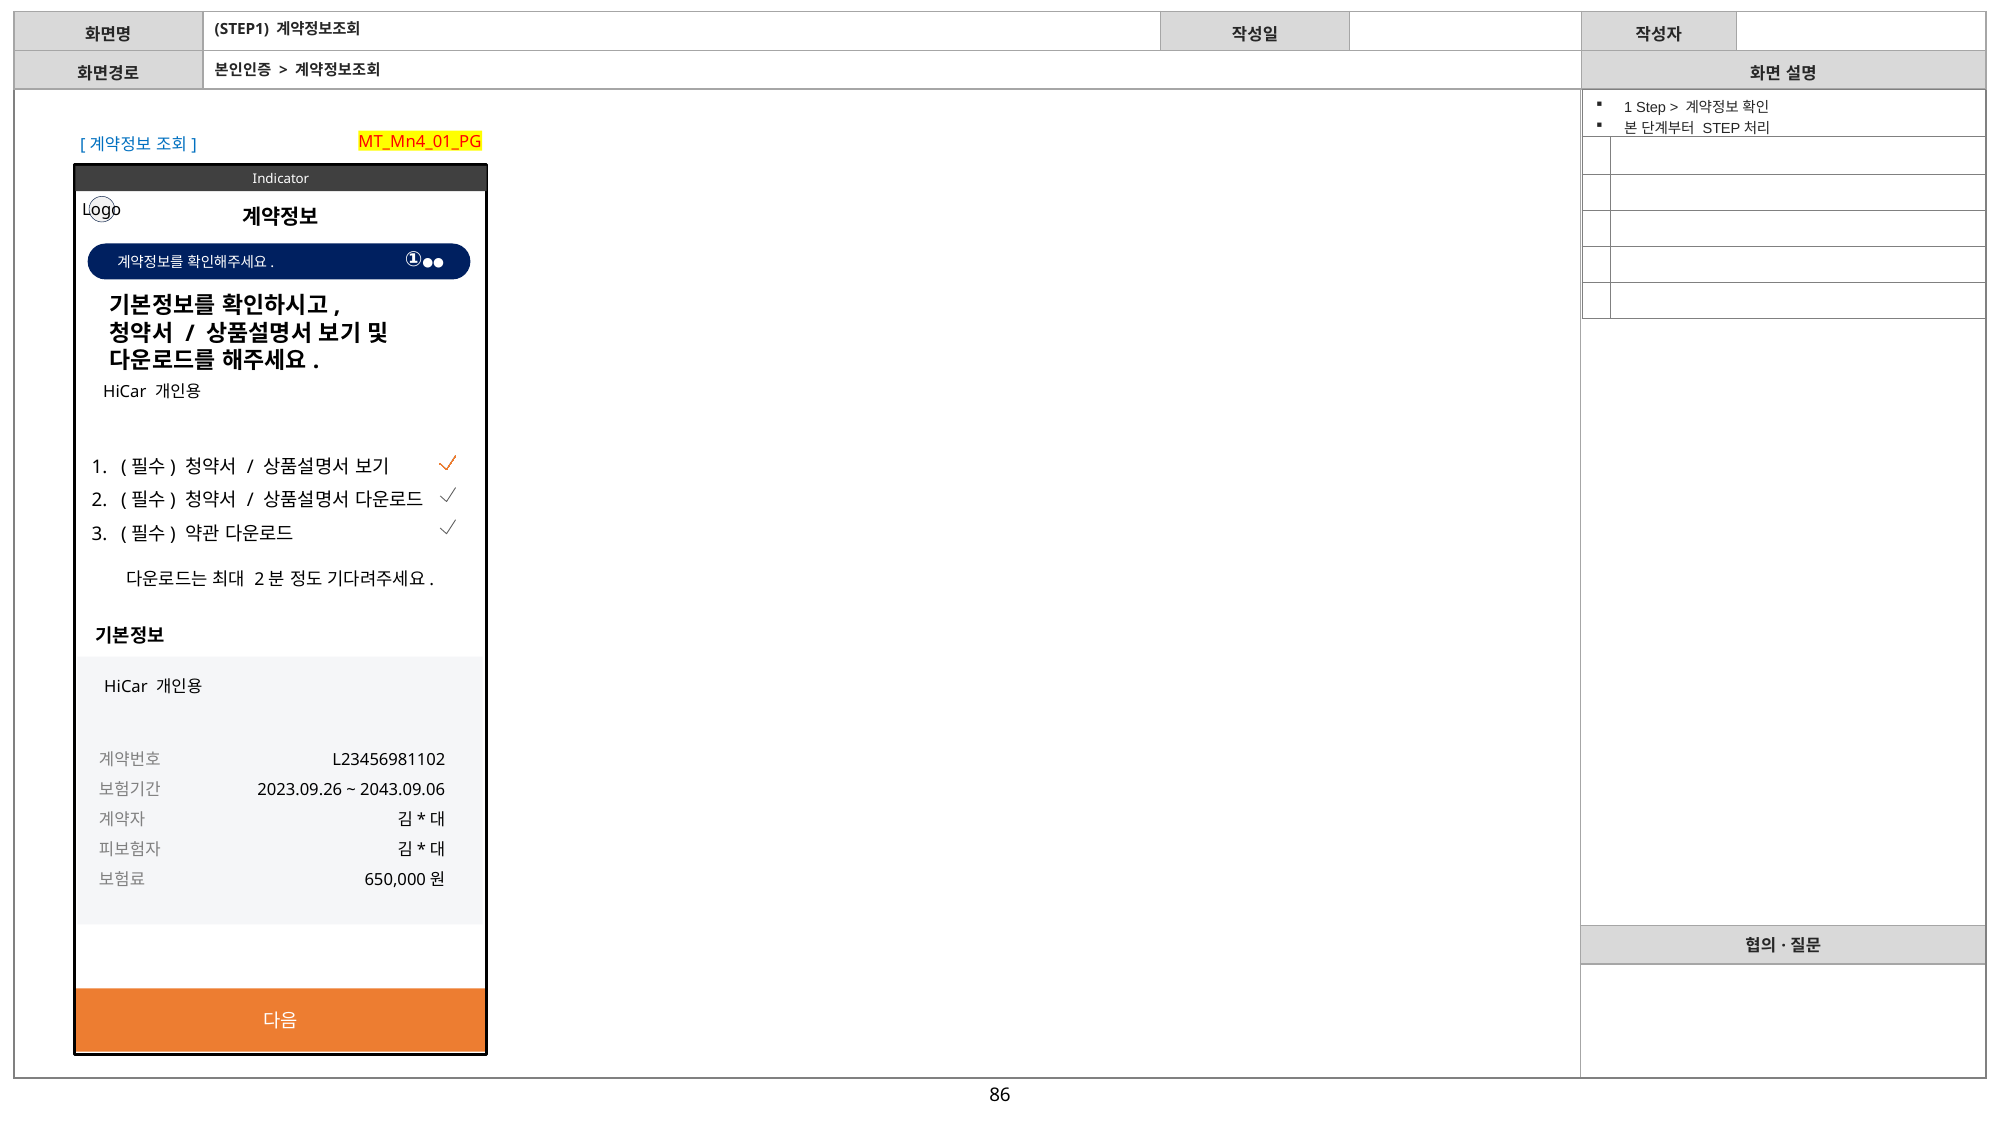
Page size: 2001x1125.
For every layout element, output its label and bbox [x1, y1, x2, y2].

table_cell [1583, 175, 1610, 210]
table_cell [1611, 247, 1985, 282]
table_cell [1583, 137, 1610, 174]
table_cell [1583, 247, 1610, 282]
table_cell [1583, 283, 1610, 318]
table_cell [1611, 283, 1985, 318]
list [208, 15, 1146, 44]
text_box [358, 130, 483, 151]
table_header [1583, 90, 1985, 136]
table_cell [1611, 211, 1985, 246]
table_cell [1611, 175, 1985, 210]
table_cell [1611, 137, 1985, 174]
list [208, 56, 1567, 85]
table_cell [1583, 211, 1610, 246]
text_box [74, 164, 487, 1055]
text_box [80, 133, 197, 154]
